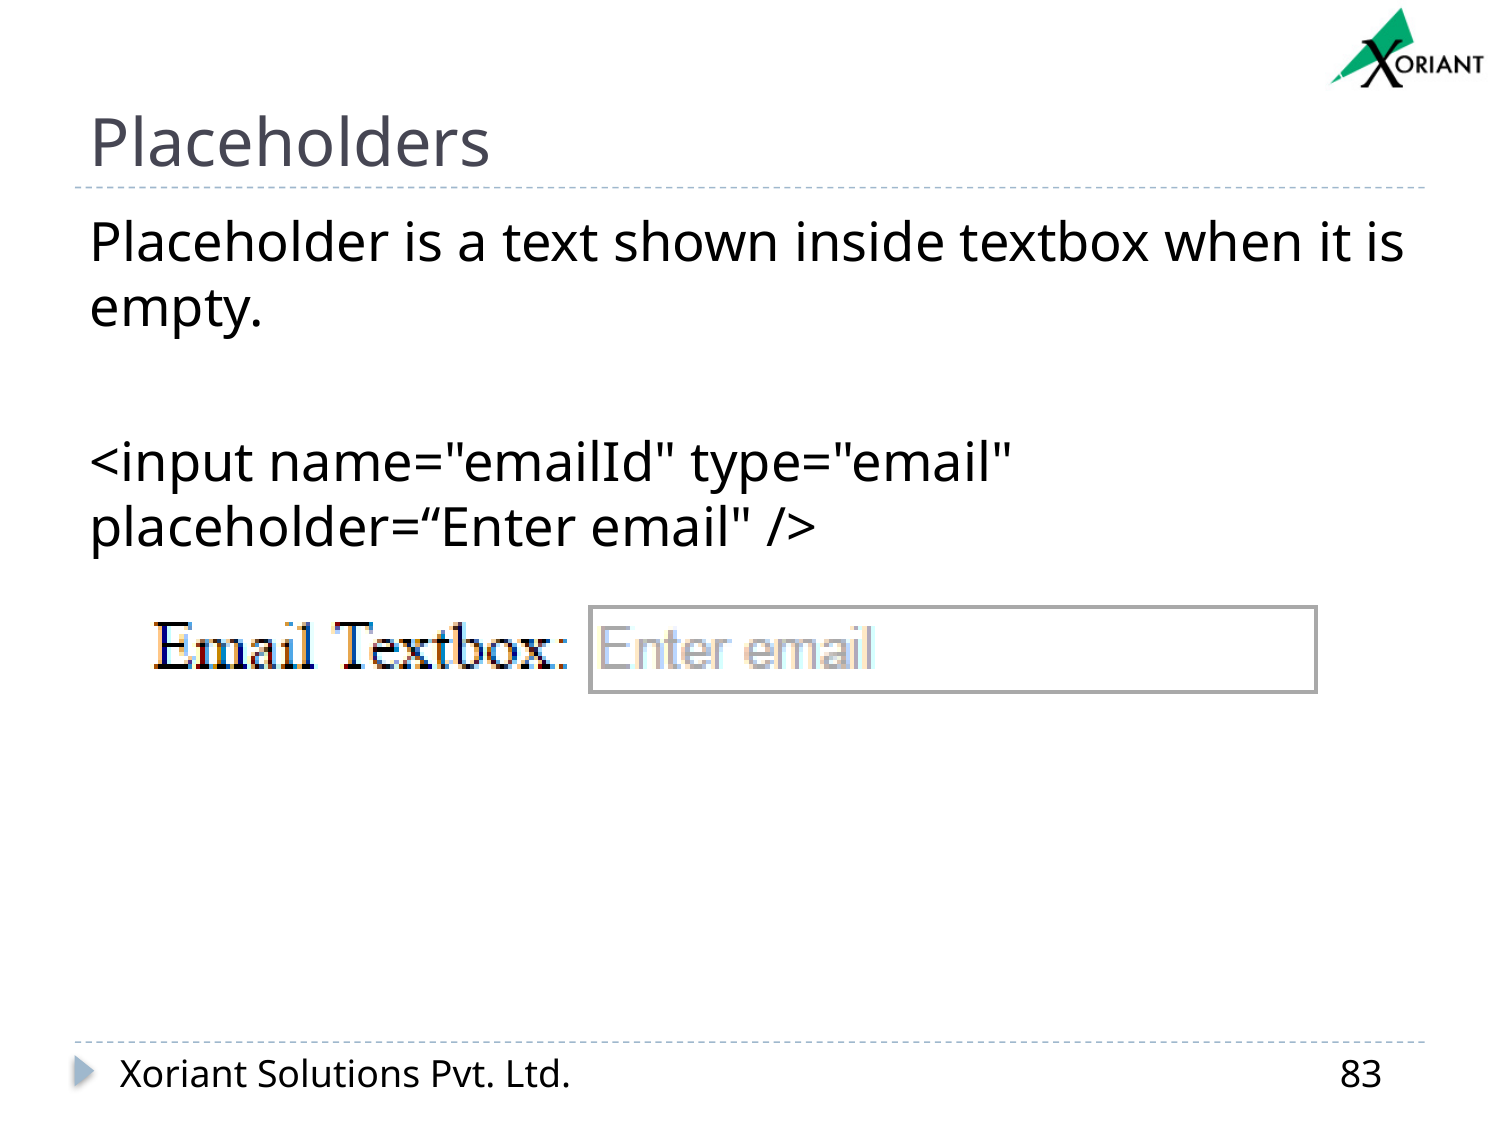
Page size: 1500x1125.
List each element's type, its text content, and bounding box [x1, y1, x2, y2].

footer Xoriant Solutions Pvt. Ltd. [105, 1042, 675, 1103]
picture [1325, 0, 1500, 91]
title Placeholders [75, 24, 1425, 188]
list Placeholder is a text shown inside textbox when it is empty. <input name="emailId" type="email" placeholder=“Enter email" /> [75, 200, 1425, 1010]
slide_number 83 [1325, 1042, 1425, 1103]
picture [124, 588, 1352, 716]
